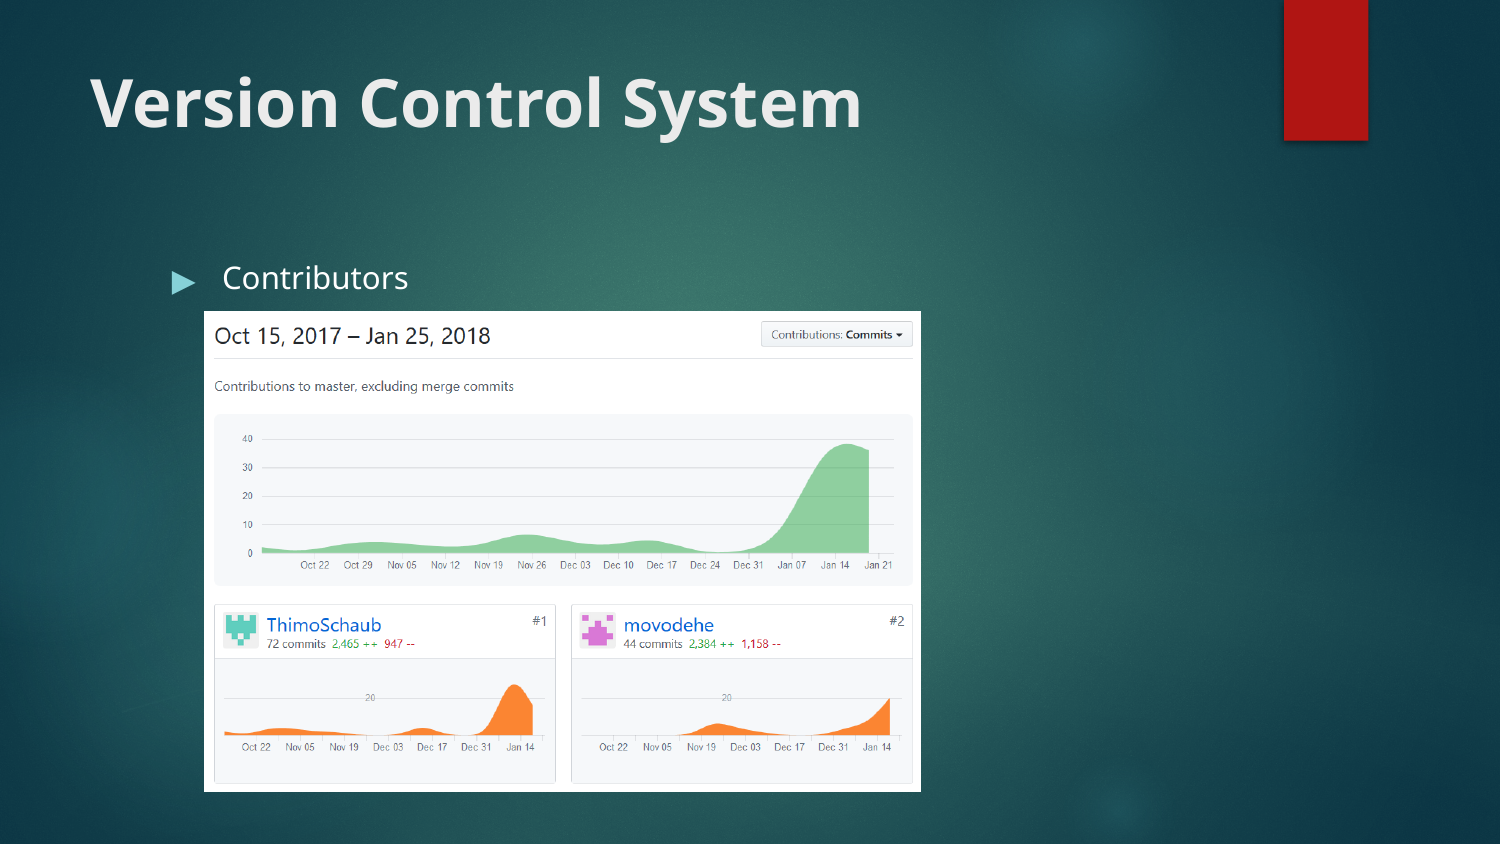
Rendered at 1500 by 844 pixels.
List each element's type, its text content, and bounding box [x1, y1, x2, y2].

title Version Control System [79, 55, 1237, 228]
picture [0, 0, 1500, 844]
list Contributors [135, 252, 939, 769]
